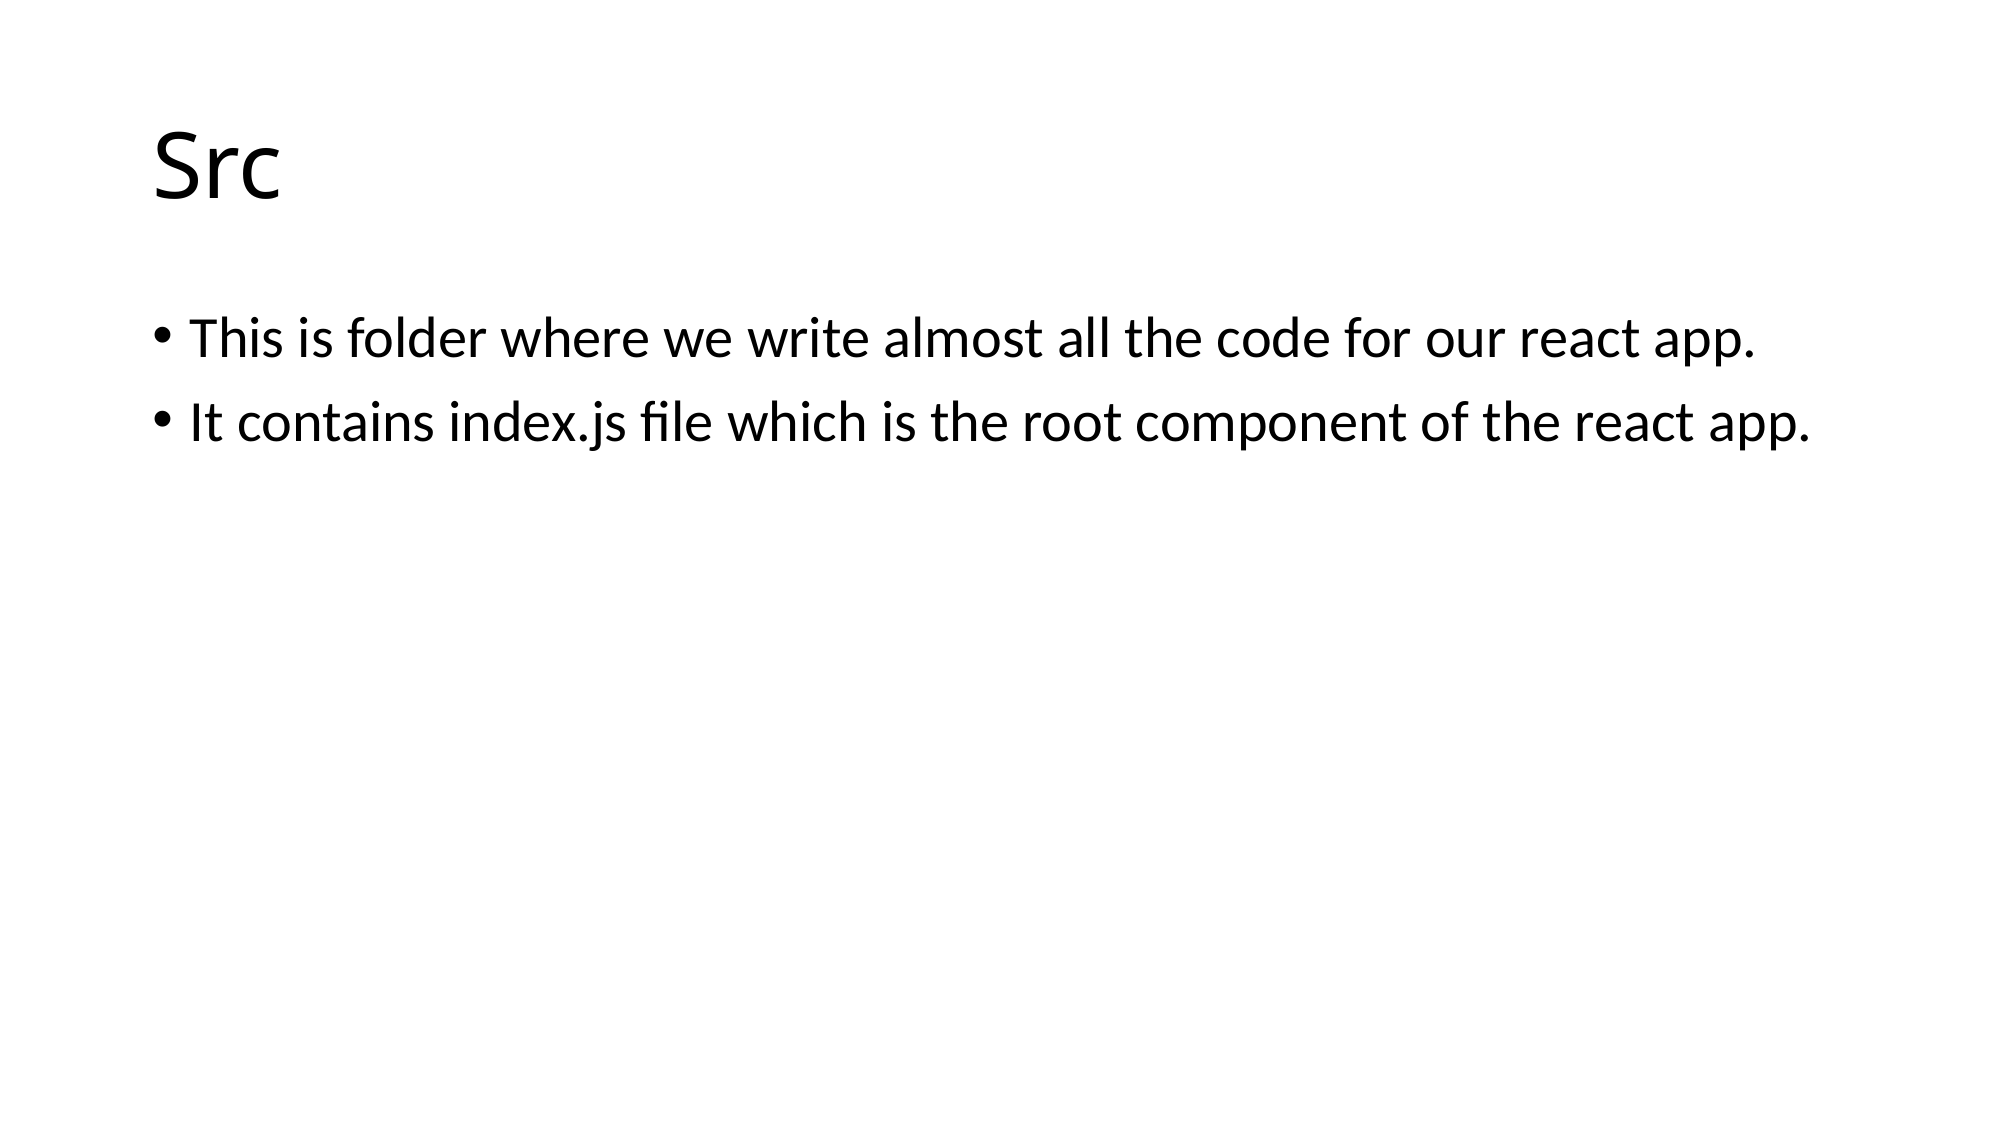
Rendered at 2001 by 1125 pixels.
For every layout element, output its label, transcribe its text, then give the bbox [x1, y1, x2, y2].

list This is folder where we write almost all the code for our react app. It contains index.js file which is the root component of the react app. [137, 299, 1863, 1014]
title Src [137, 59, 1863, 278]
